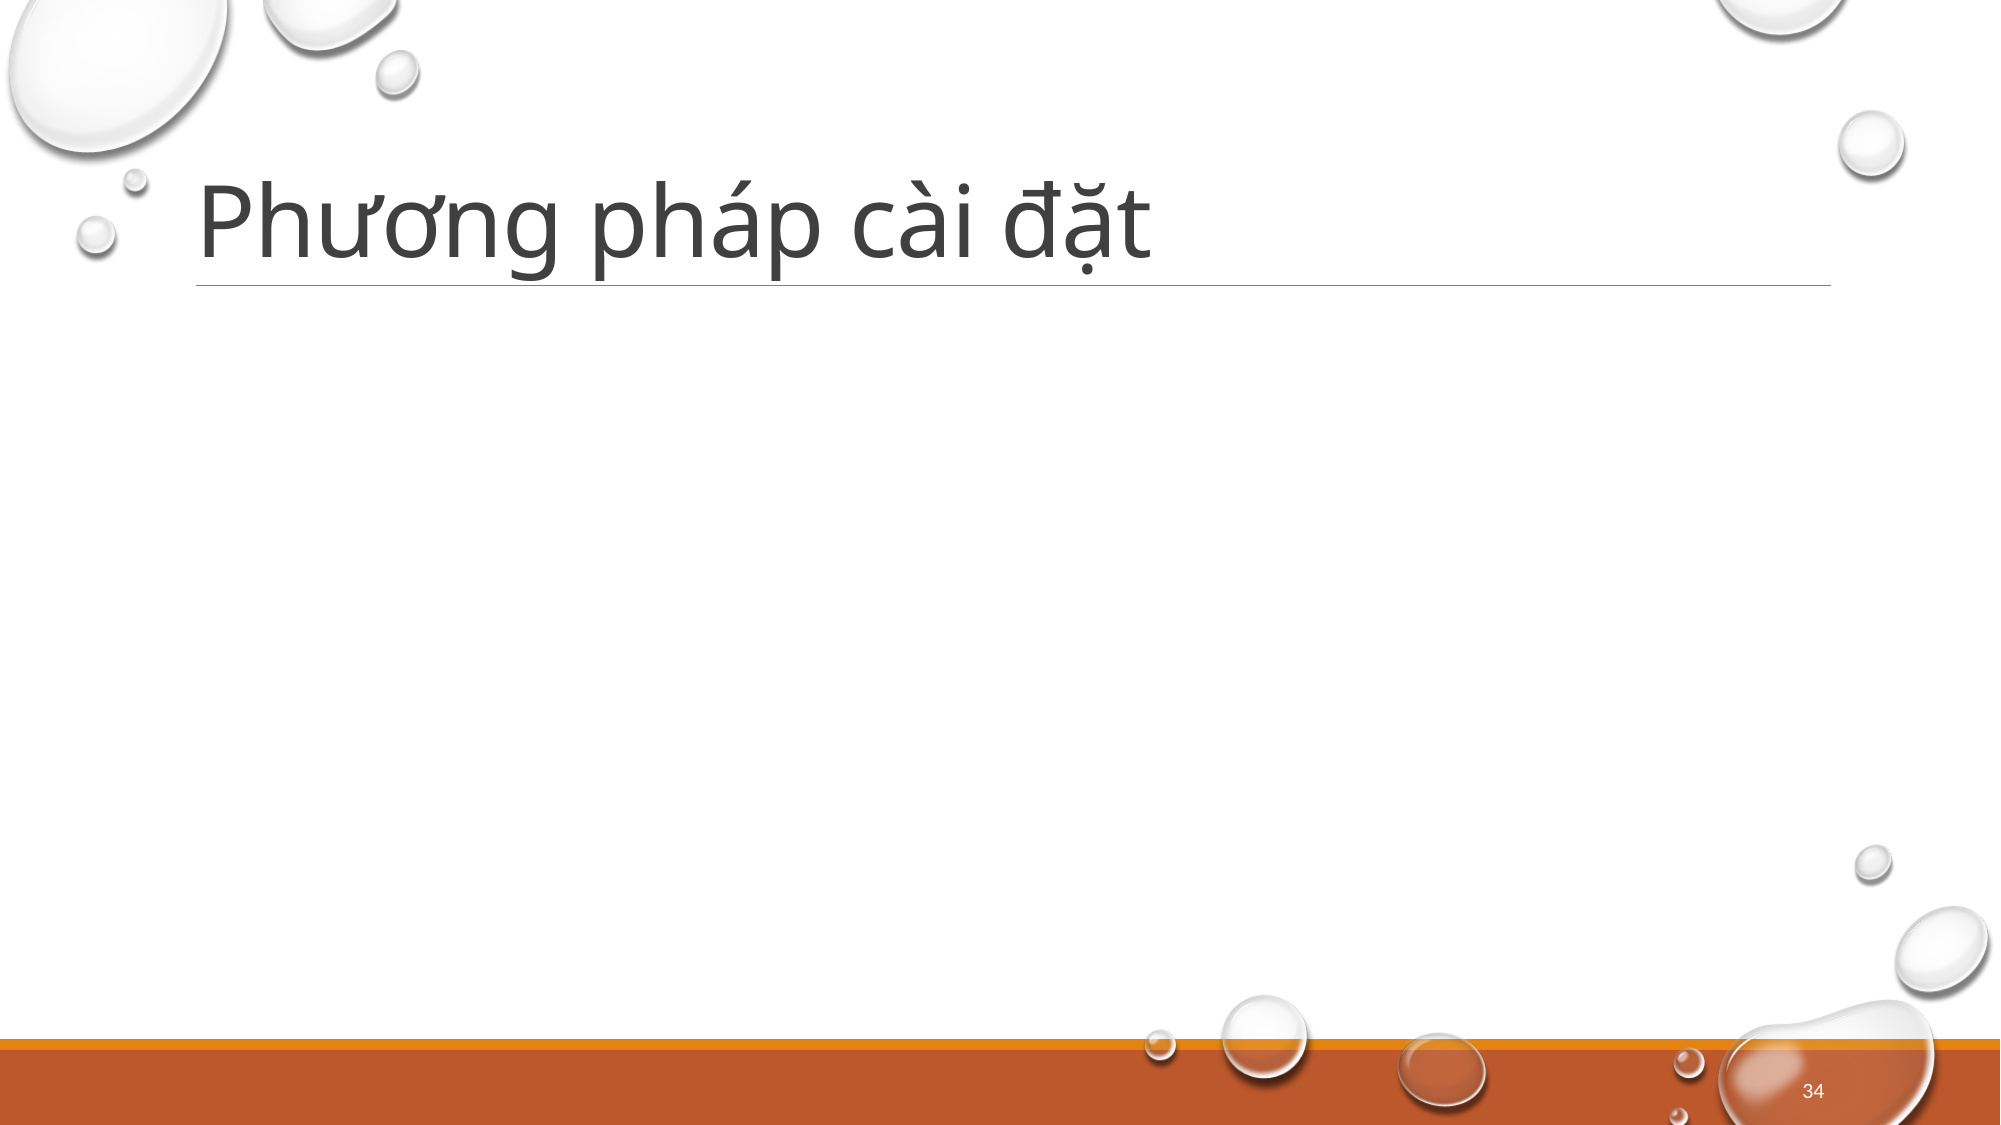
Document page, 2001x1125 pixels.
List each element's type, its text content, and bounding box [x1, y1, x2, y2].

slide_number 34 [1624, 1059, 1840, 1120]
title Phương pháp cài đặt [180, 47, 1830, 285]
picture [0, 0, 2000, 1125]
